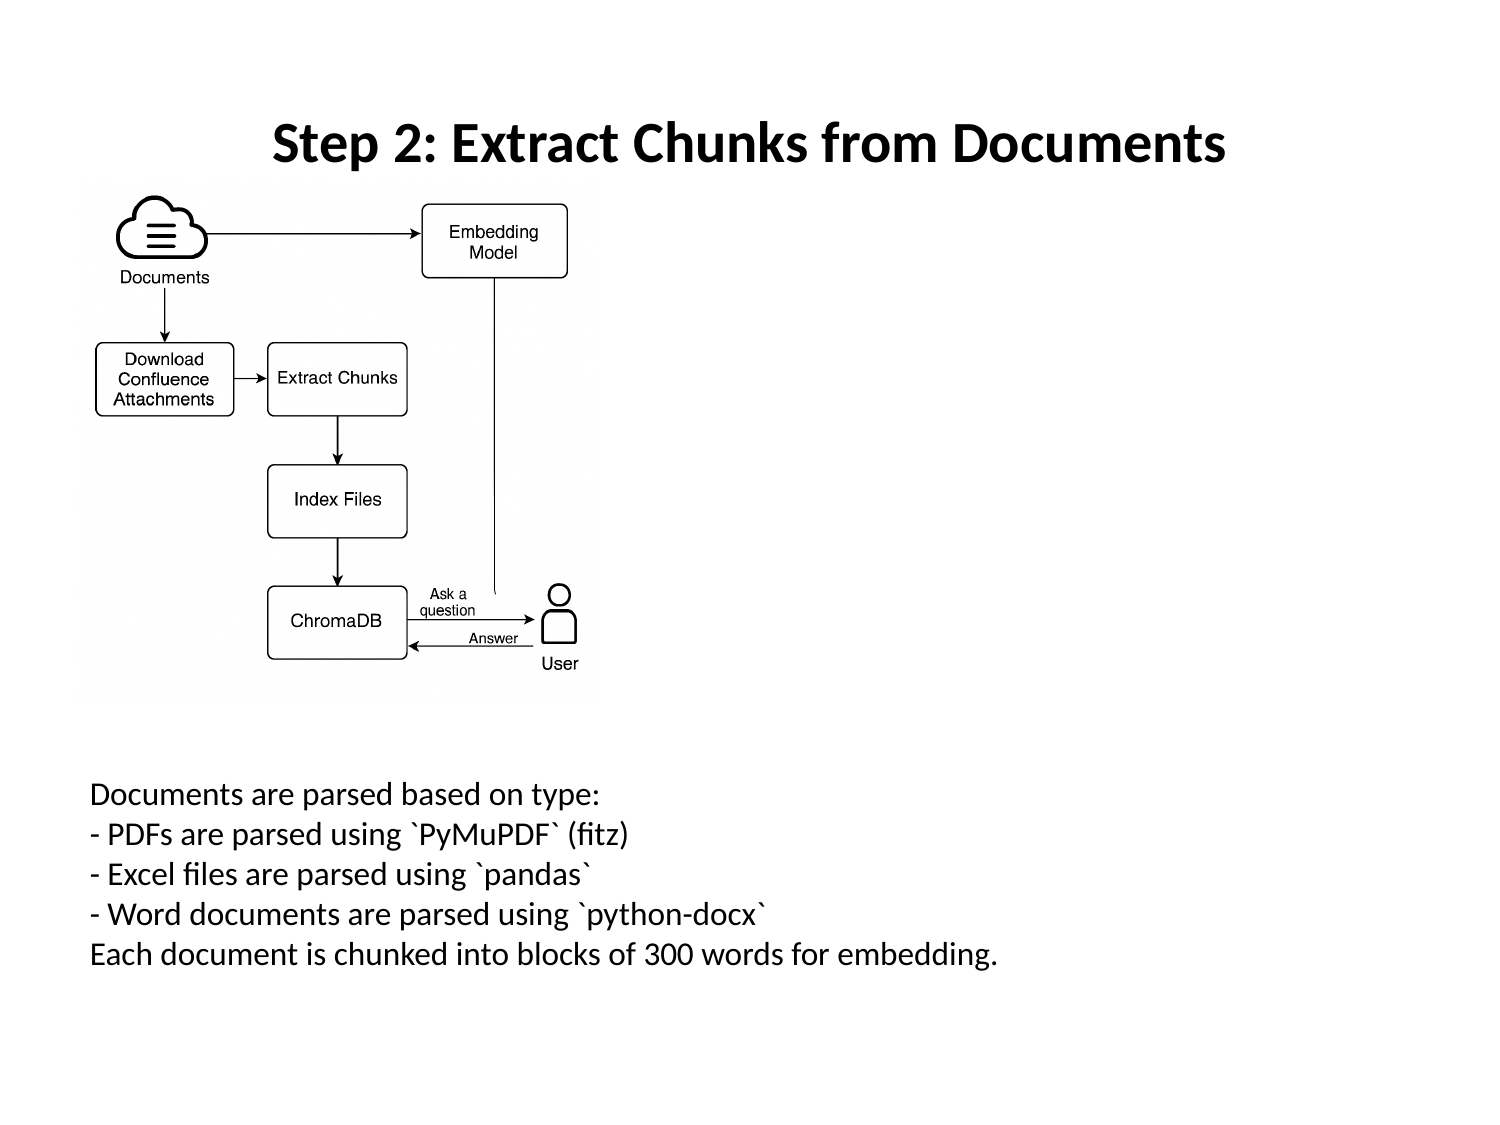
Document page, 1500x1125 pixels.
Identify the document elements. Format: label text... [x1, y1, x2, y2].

text_box Documents are parsed based on type: - PDFs are parsed using `PyMuPDF` (fitz) - Excel files are parsed using `pandas` - Word documents are parsed using `python-docx` Each document is chunked into blocks of 300 words for embedding. [74, 719, 1425, 980]
title Step 2: Extract Chunks from Documents [75, 45, 1425, 233]
picture [74, 179, 601, 706]
